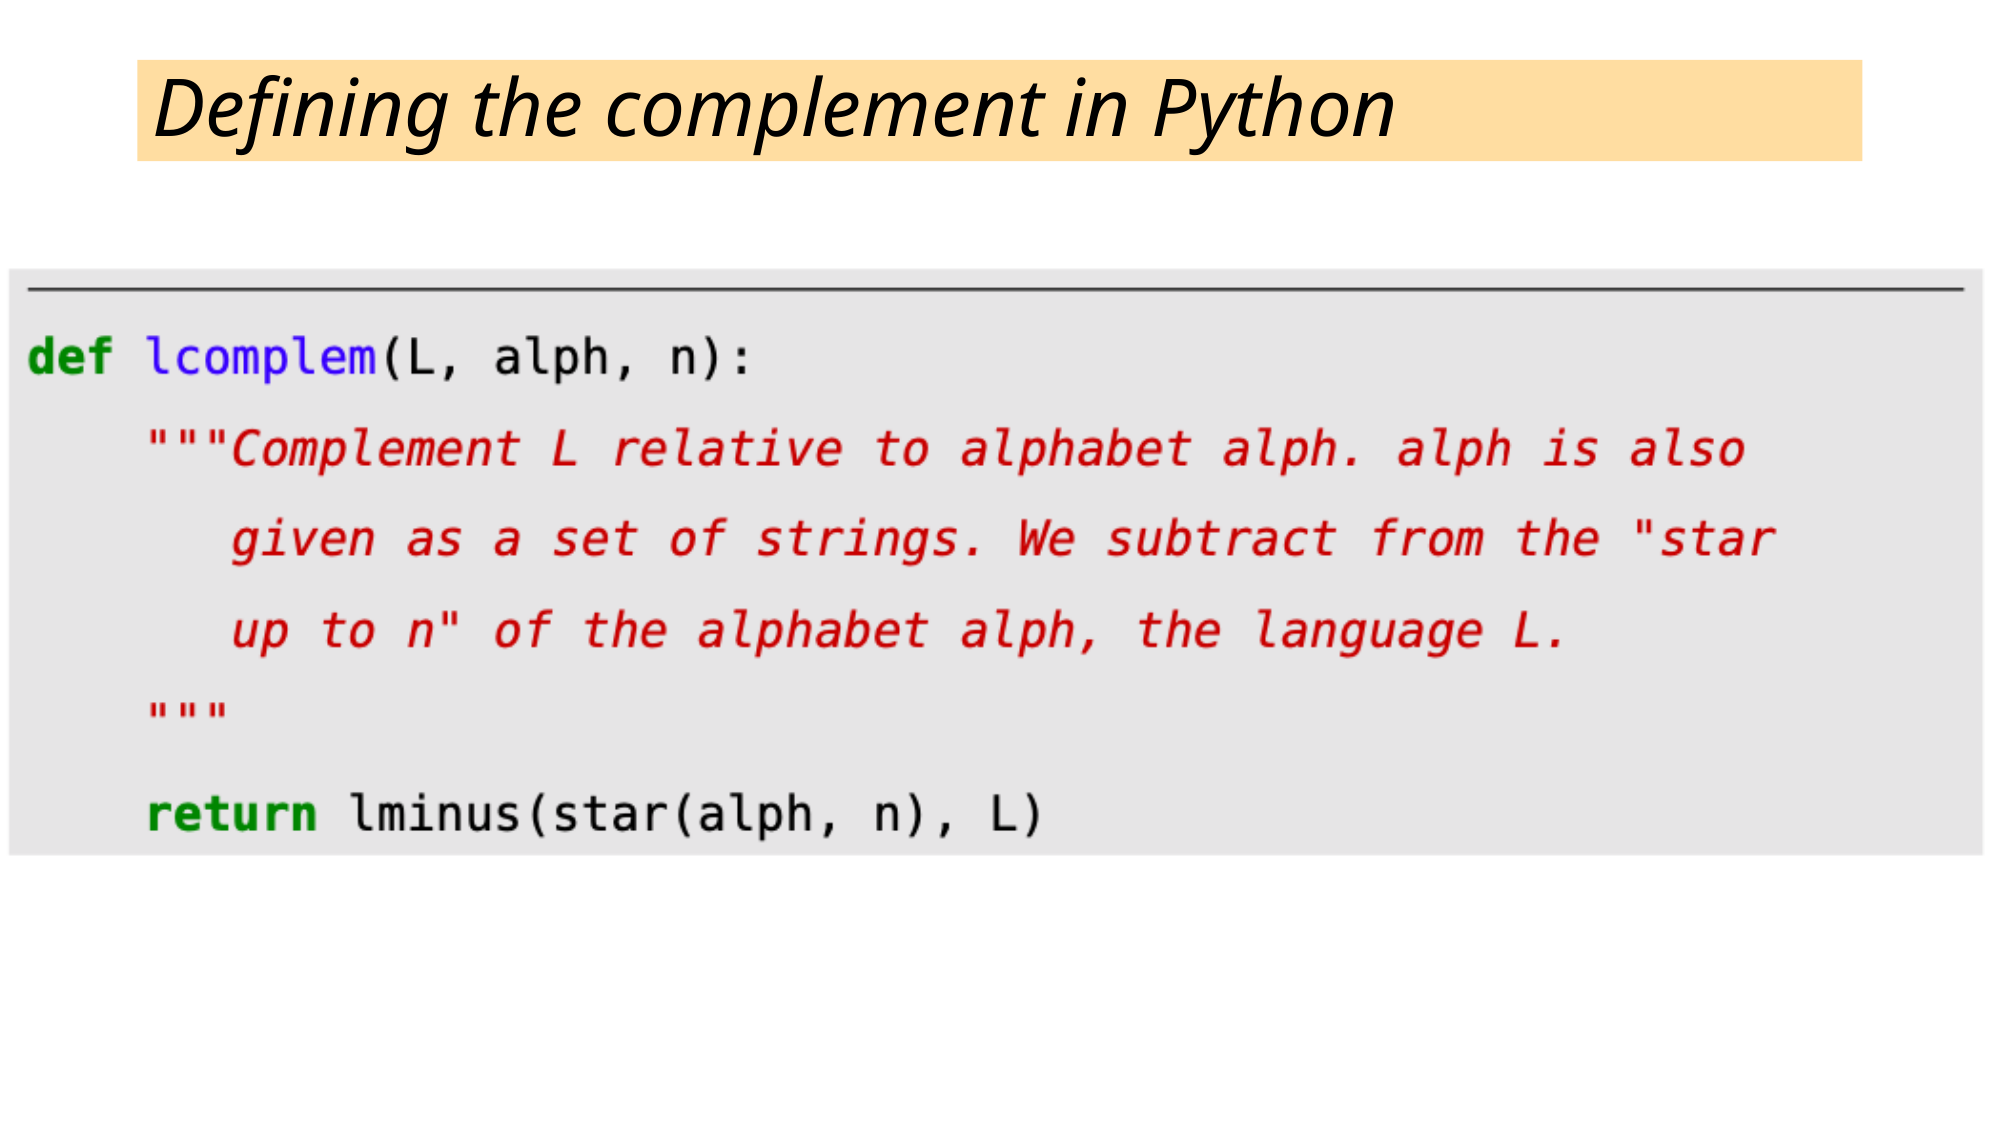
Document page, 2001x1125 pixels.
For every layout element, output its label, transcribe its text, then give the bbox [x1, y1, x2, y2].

title Defining the complement in Python [137, 59, 1863, 162]
picture [0, 250, 2000, 875]
